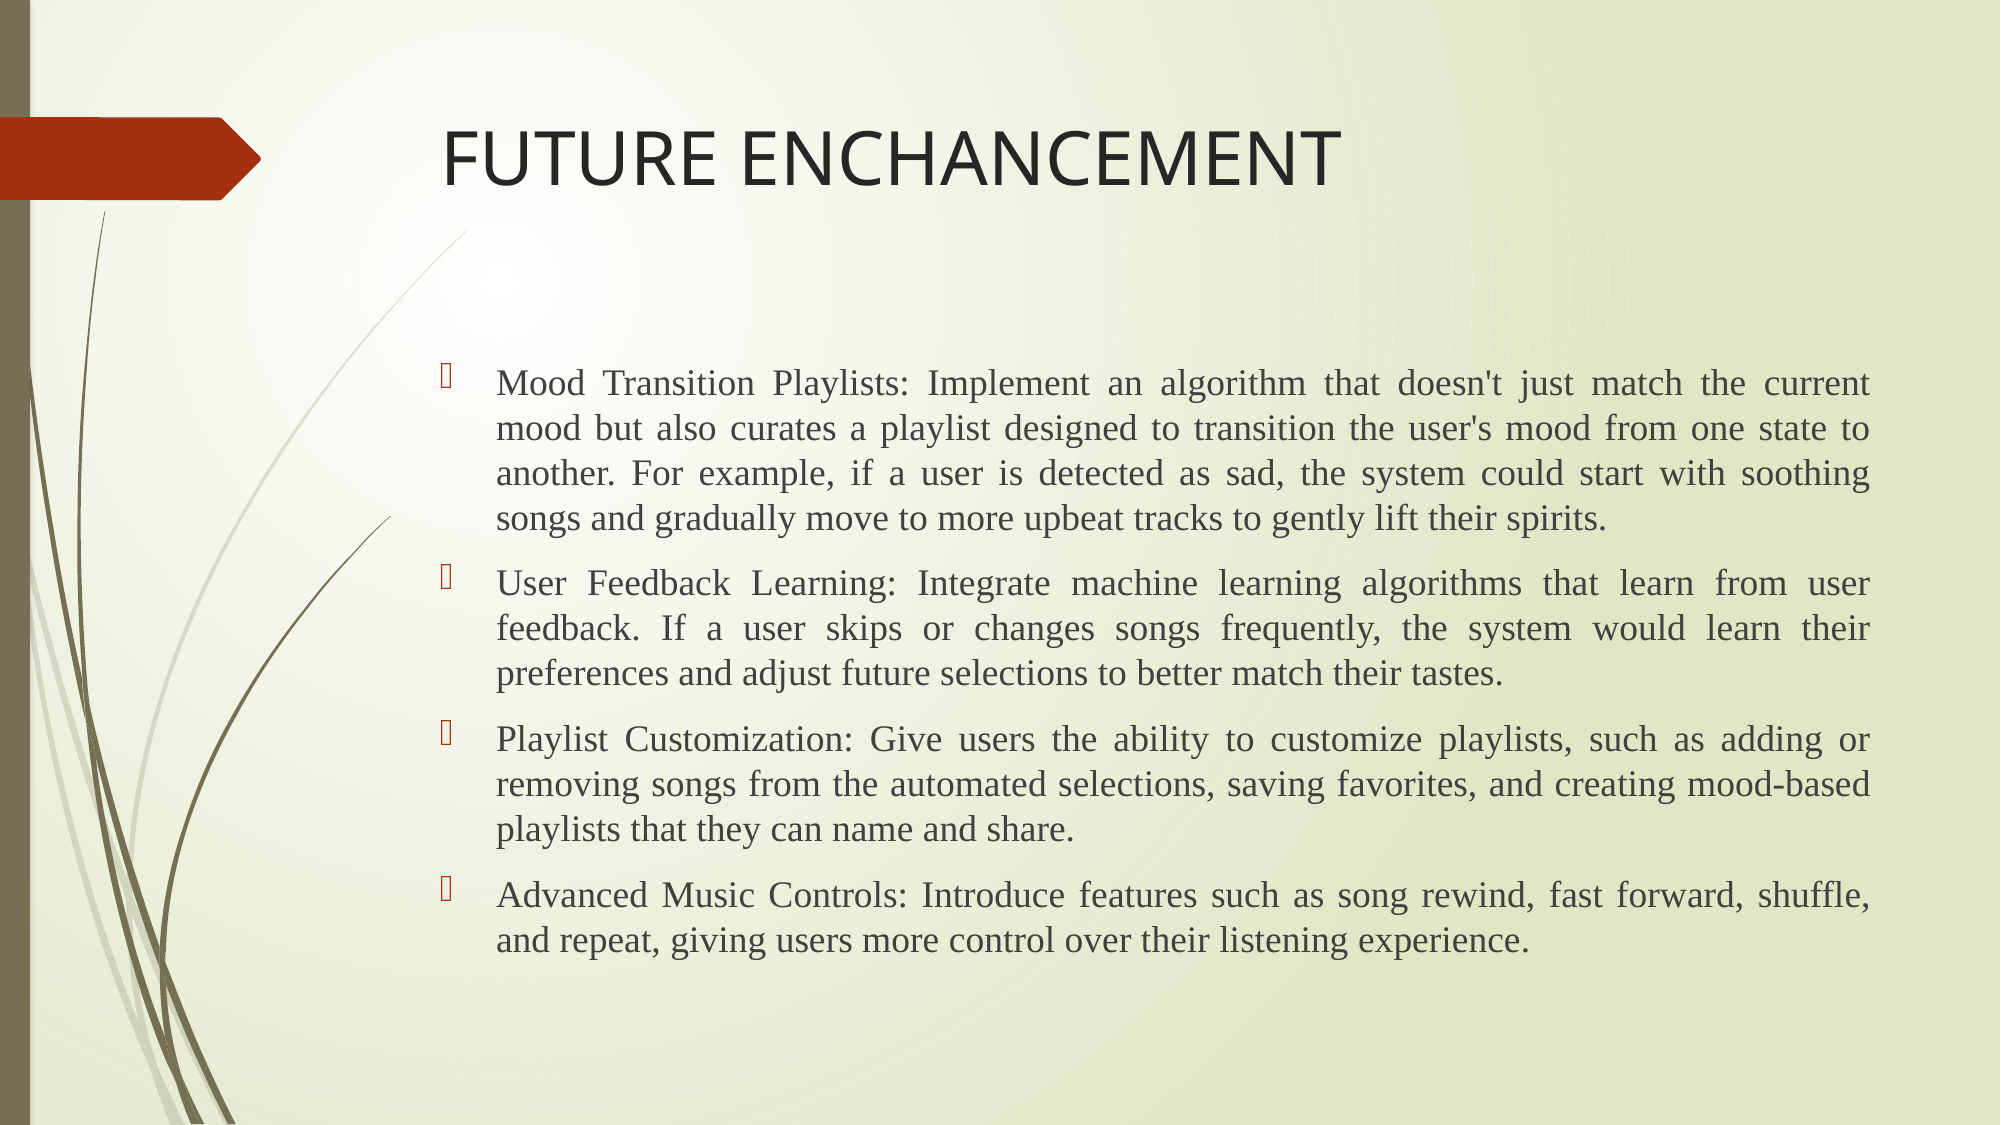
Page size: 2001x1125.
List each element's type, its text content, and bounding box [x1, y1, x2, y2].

list Mood Transition Playlists: Implement an algorithm that doesn't just match the current mood but also curates a playlist designed to transition the user's mood from one state to another. For example, if a user is detected as sad, the system could start with soothing songs and gradually move to more upbeat tracks to gently lift their spirits. User Feedback Learning: Integrate machine learning algorithms that learn from user feedback. If a user skips or changes songs frequently, the system would learn their preferences and adjust future selections to better match their tastes. Playlist Customization: Give users the ability to customize playlists, such as adding or removing songs from the automated selections, saving favorites, and creating mood-based playlists that they can name and share. Advanced Music Controls: Introduce features such as song rewind, fast forward, shuffle, and repeat, giving users more control over their listening experience. [424, 350, 1888, 970]
title FUTURE ENCHANCEMENT [425, 102, 1888, 313]
